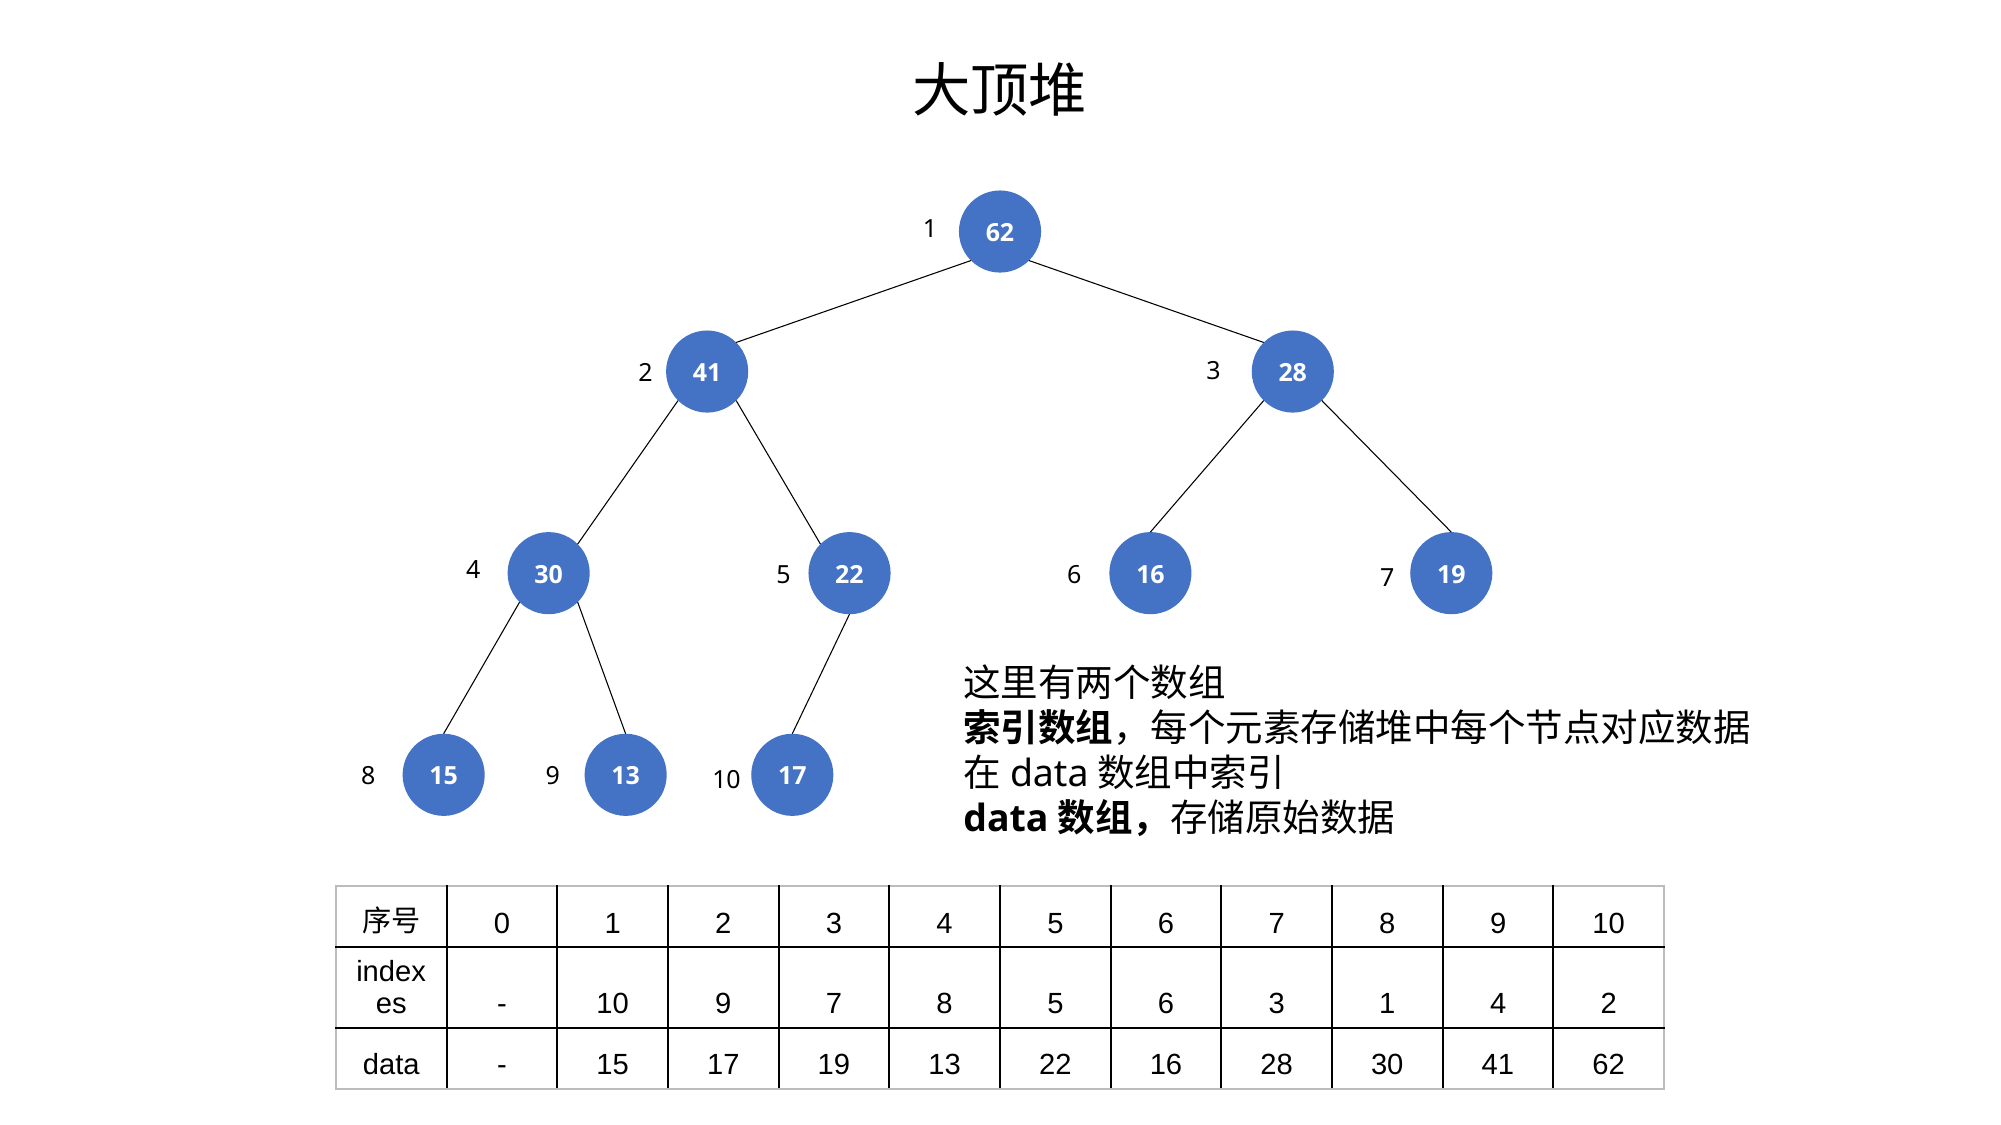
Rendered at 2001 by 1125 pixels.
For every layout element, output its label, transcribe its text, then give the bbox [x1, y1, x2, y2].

table_cell 5 [1001, 948, 1110, 1027]
table_header 8 [1333, 887, 1442, 946]
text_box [666, 330, 1334, 413]
table_header 序号 [337, 887, 446, 946]
table_cell 1 [1333, 948, 1442, 1027]
table_header 9 [1444, 887, 1552, 946]
table_cell 10 [558, 948, 667, 1027]
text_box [577, 602, 626, 734]
table_header 0 [448, 887, 556, 946]
table_cell 8 [890, 948, 999, 1027]
table_cell 41 [1444, 1029, 1552, 1088]
table_cell - [448, 948, 556, 1027]
table_cell 19 [780, 1029, 888, 1088]
table_header 1 [558, 887, 667, 946]
table_cell 28 [1222, 1029, 1331, 1088]
table_cell 30 [1333, 1029, 1442, 1088]
text_box 1 [907, 201, 951, 252]
text_box 62 [957, 189, 1043, 274]
text_box 2 [623, 346, 666, 397]
table_cell 17 [669, 1029, 778, 1088]
table_cell 7 [780, 948, 888, 1027]
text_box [507, 532, 1493, 615]
table_cell 9 [669, 948, 778, 1027]
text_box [1321, 400, 1452, 533]
table_cell 62 [1554, 1029, 1663, 1088]
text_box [792, 614, 850, 734]
table_cell 16 [1112, 1029, 1220, 1088]
table_header 5 [1001, 887, 1110, 946]
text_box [443, 602, 520, 734]
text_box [736, 260, 971, 343]
table_header 6 [1112, 887, 1220, 946]
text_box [736, 400, 821, 545]
table_header 3 [780, 887, 888, 946]
table_cell 6 [1112, 948, 1220, 1027]
text_box 8 [345, 749, 390, 800]
table_cell 4 [1444, 948, 1552, 1027]
table_header 2 [669, 887, 778, 946]
table_cell 3 [1222, 948, 1331, 1027]
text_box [1029, 260, 1264, 343]
table_cell 22 [1001, 1029, 1110, 1088]
text_box 4 [450, 543, 495, 594]
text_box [577, 400, 679, 545]
table_cell data [337, 1029, 446, 1088]
table_header 4 [890, 887, 999, 946]
table_cell 15 [558, 1029, 667, 1088]
table_cell - [448, 1029, 556, 1088]
table_header 10 [1554, 887, 1663, 946]
table_cell indexes [337, 948, 446, 1027]
table_cell 2 [1554, 948, 1663, 1027]
table_header 7 [1222, 887, 1331, 946]
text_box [402, 733, 834, 816]
table_cell 13 [890, 1029, 999, 1088]
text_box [1150, 400, 1264, 533]
text_box 这里有两个数组 索引数组，每个元素存储堆中每个节点对应数据在data数组中索引 data数组，存储原始数据 [948, 651, 1783, 847]
title 大顶堆 [137, 31, 1863, 154]
